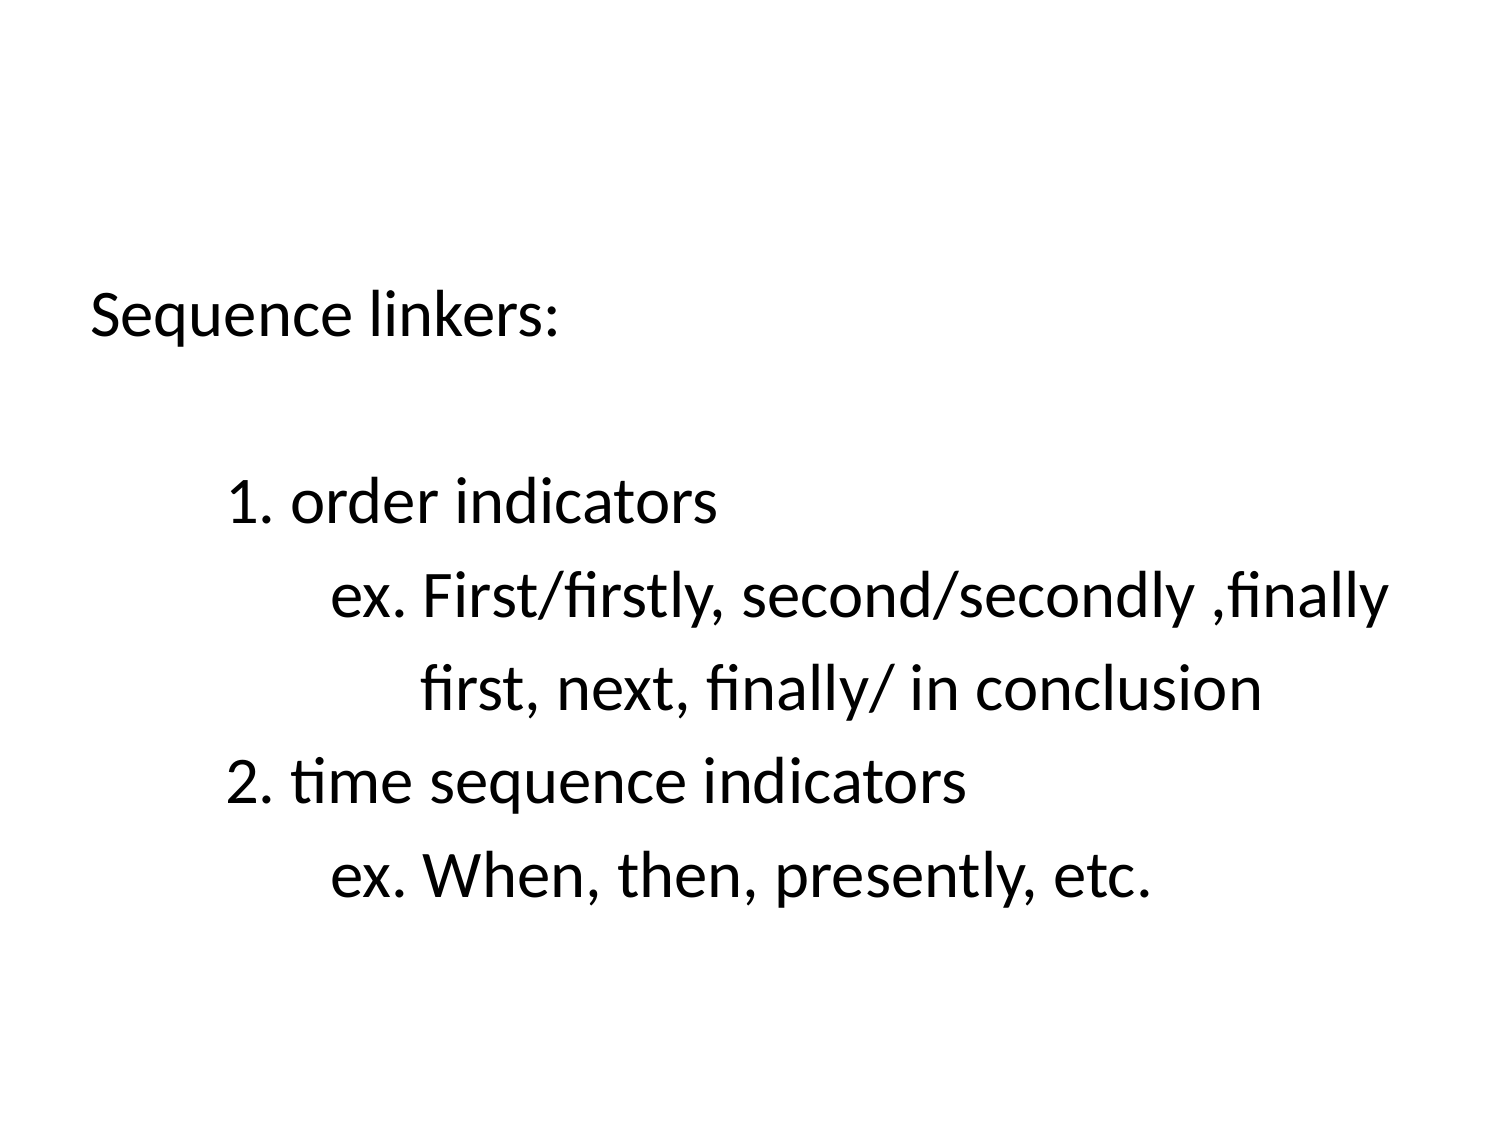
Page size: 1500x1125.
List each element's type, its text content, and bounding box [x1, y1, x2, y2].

list Sequence linkers: 1. order indicators ex. First/firstly, second/secondly ,finally first, next, finally/ in conclusion 2. time sequence indicators ex. When, then, presently, etc. [75, 262, 1425, 1005]
